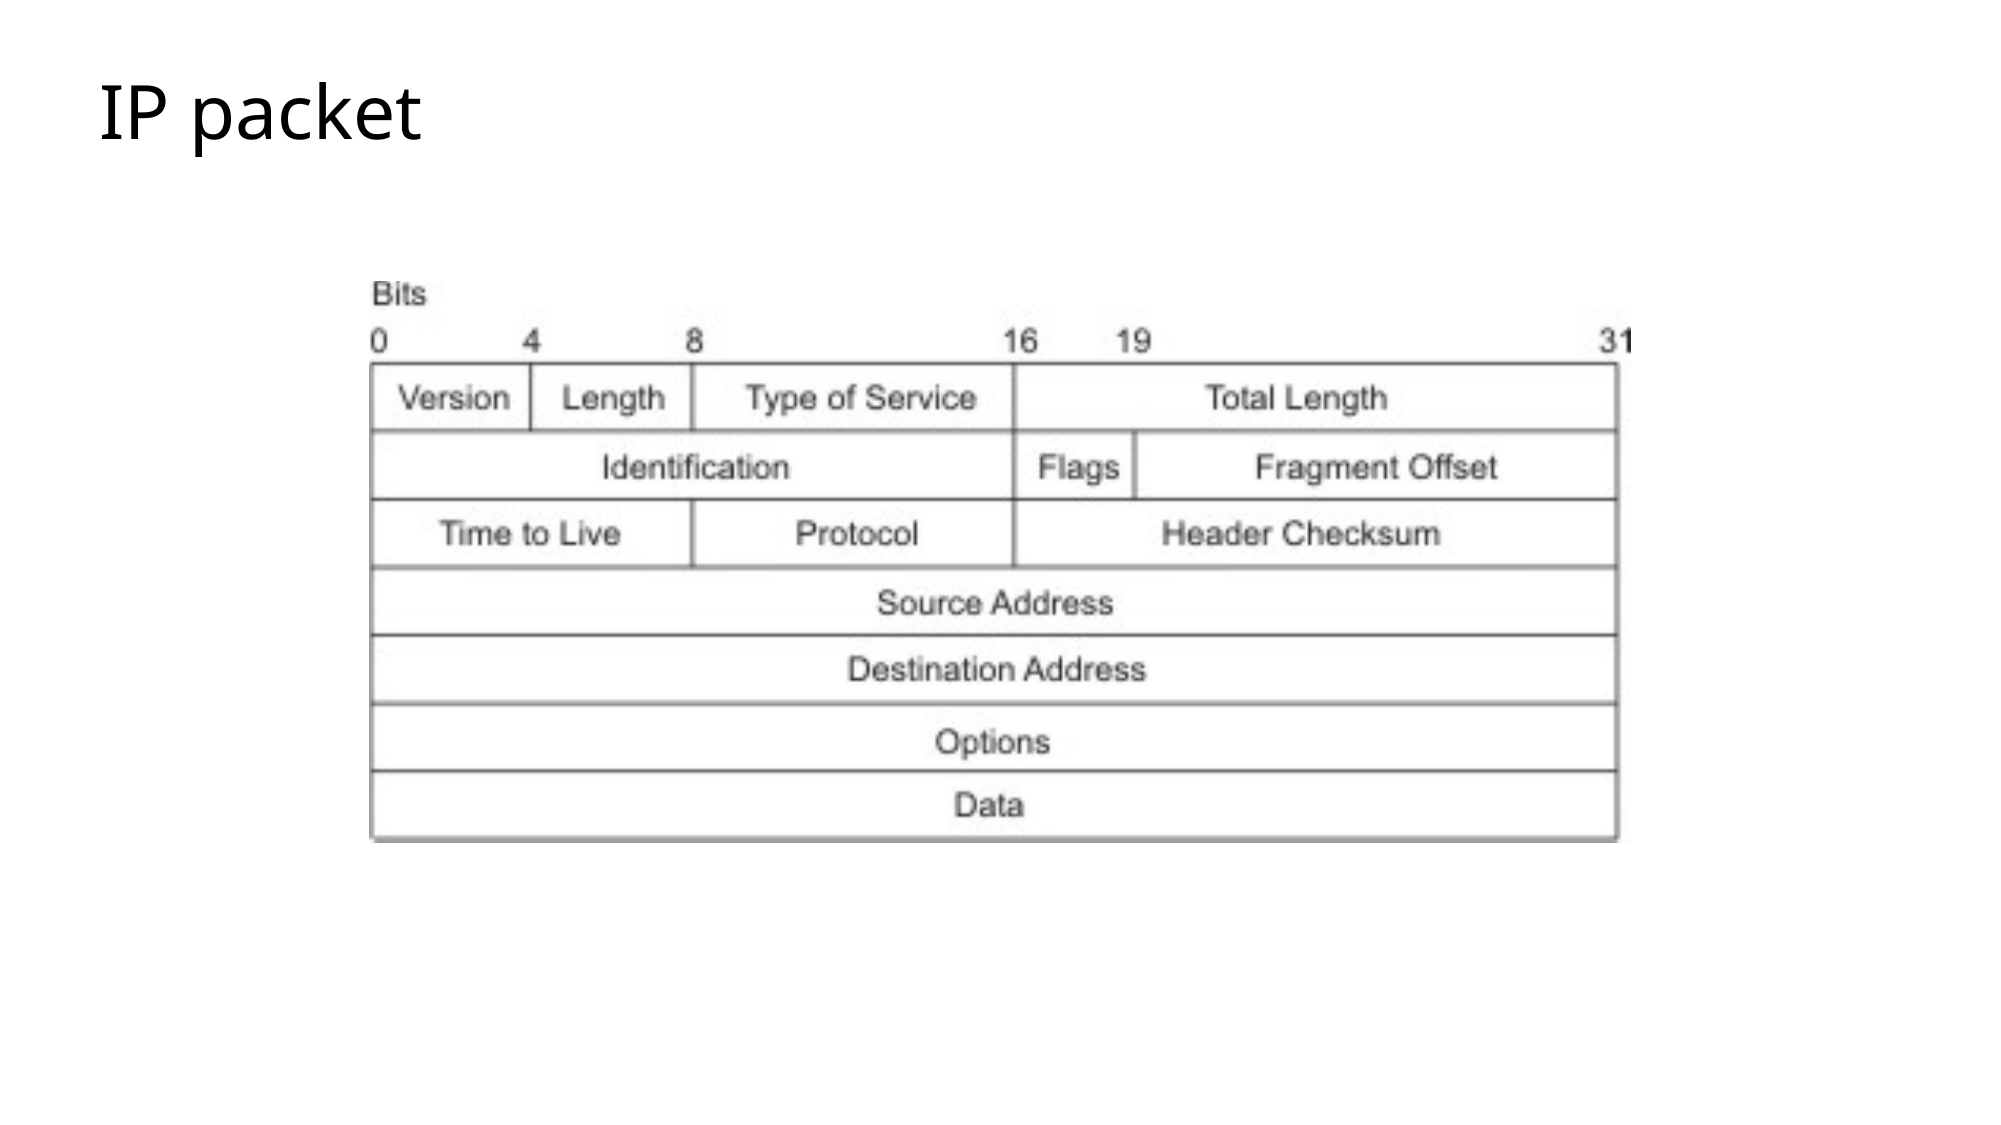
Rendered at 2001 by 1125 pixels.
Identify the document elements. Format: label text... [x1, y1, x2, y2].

picture [368, 281, 1631, 844]
text_box IP packet [84, 57, 1191, 162]
